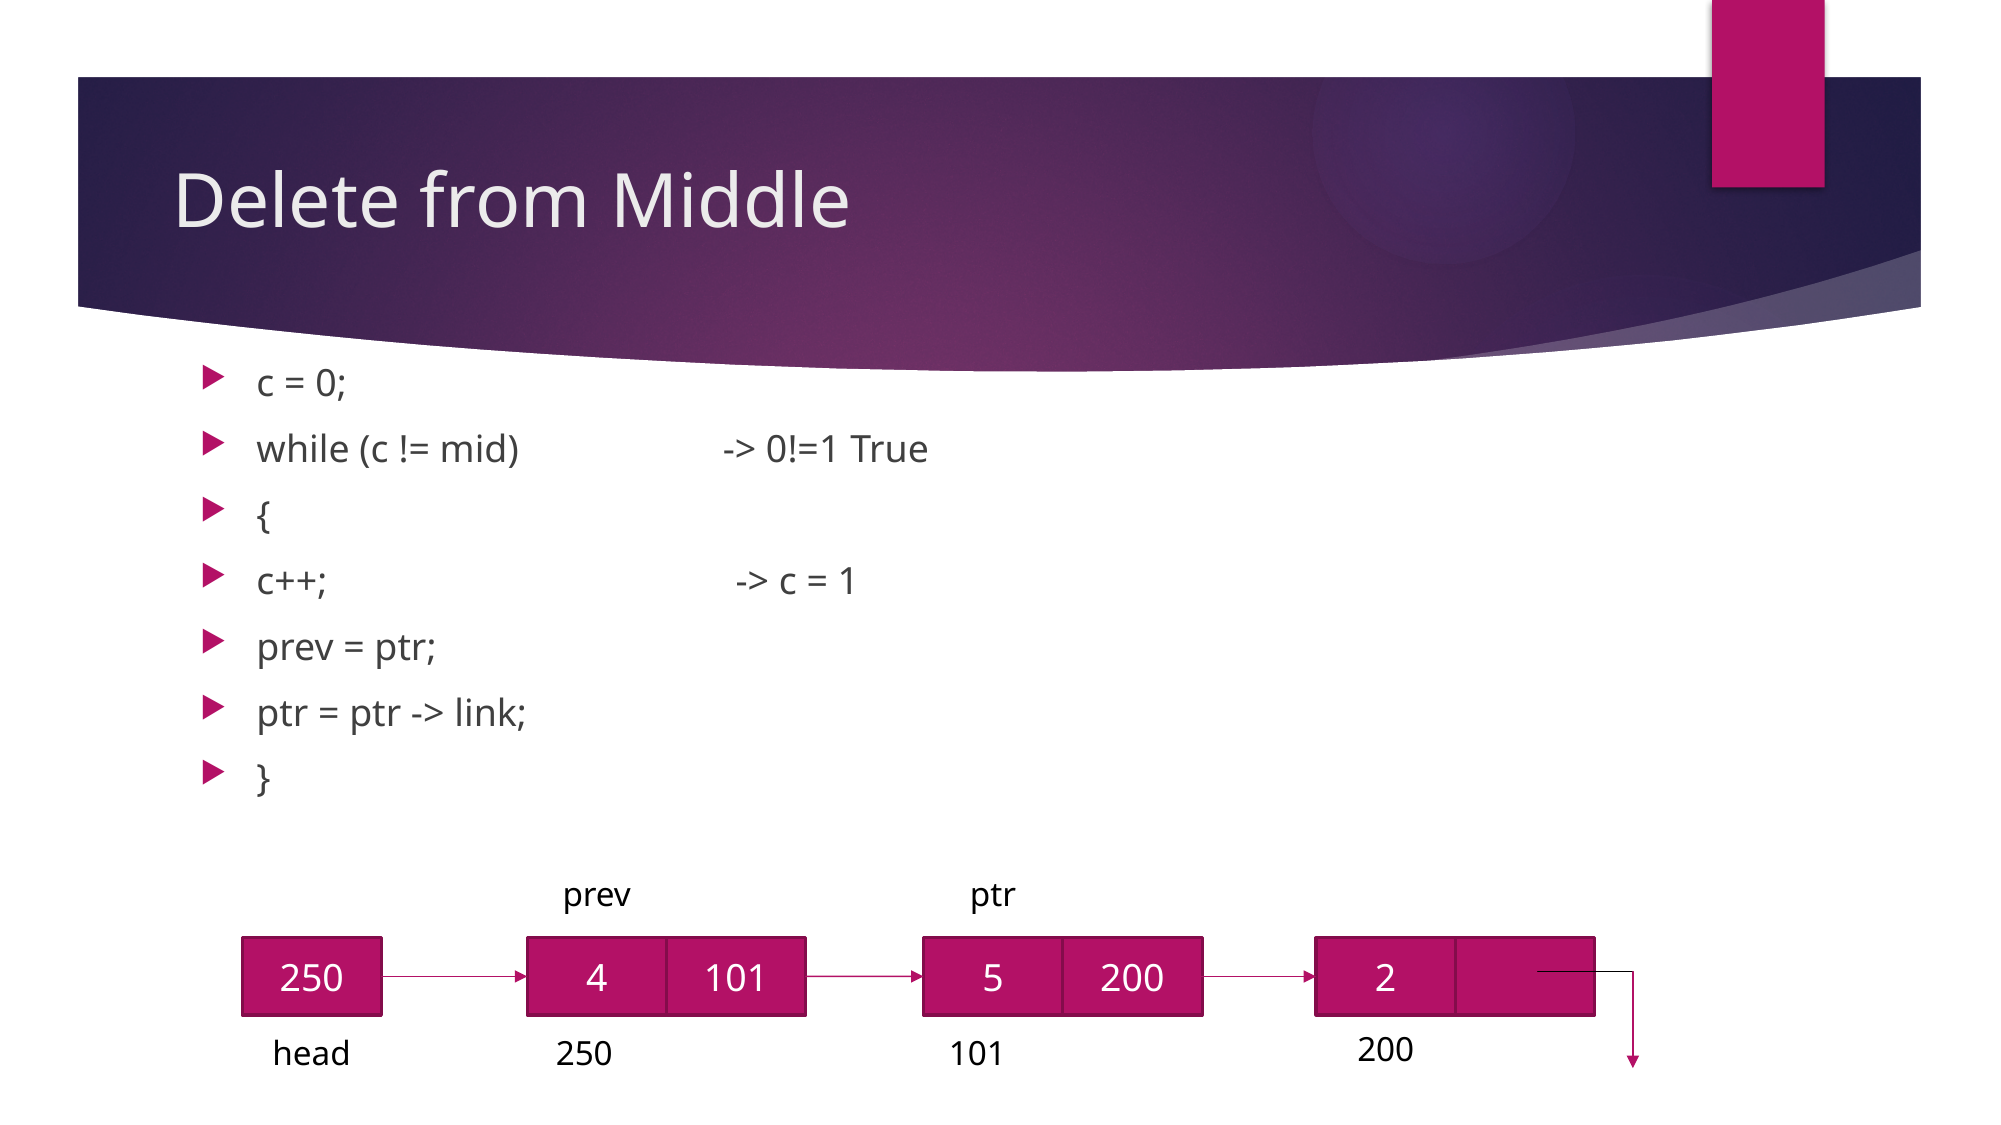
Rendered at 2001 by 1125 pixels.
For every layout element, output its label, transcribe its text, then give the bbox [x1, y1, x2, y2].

title Delete from Middle [157, 139, 1595, 256]
text_box 250 [241, 936, 383, 1017]
text_box 101 [665, 936, 807, 1017]
text_box 2 [1314, 936, 1454, 1017]
text_box head [241, 1031, 383, 1072]
text_box 4 [526, 936, 665, 1017]
text_box 200 [1061, 936, 1204, 1017]
text_box 101 [906, 1031, 1049, 1072]
list c = 0; while (c != mid) -> 0!=1 True { c++; -> c = 1 prev = ptr; ptr = ptr -> link; } [185, 351, 1633, 913]
text_box ptr [922, 873, 1064, 914]
text_box 5 [922, 936, 1061, 1017]
text_box prev [526, 873, 668, 914]
text_box 250 [513, 1031, 655, 1072]
text_box [1454, 936, 1596, 1017]
text_box 200 [1314, 1028, 1457, 1069]
